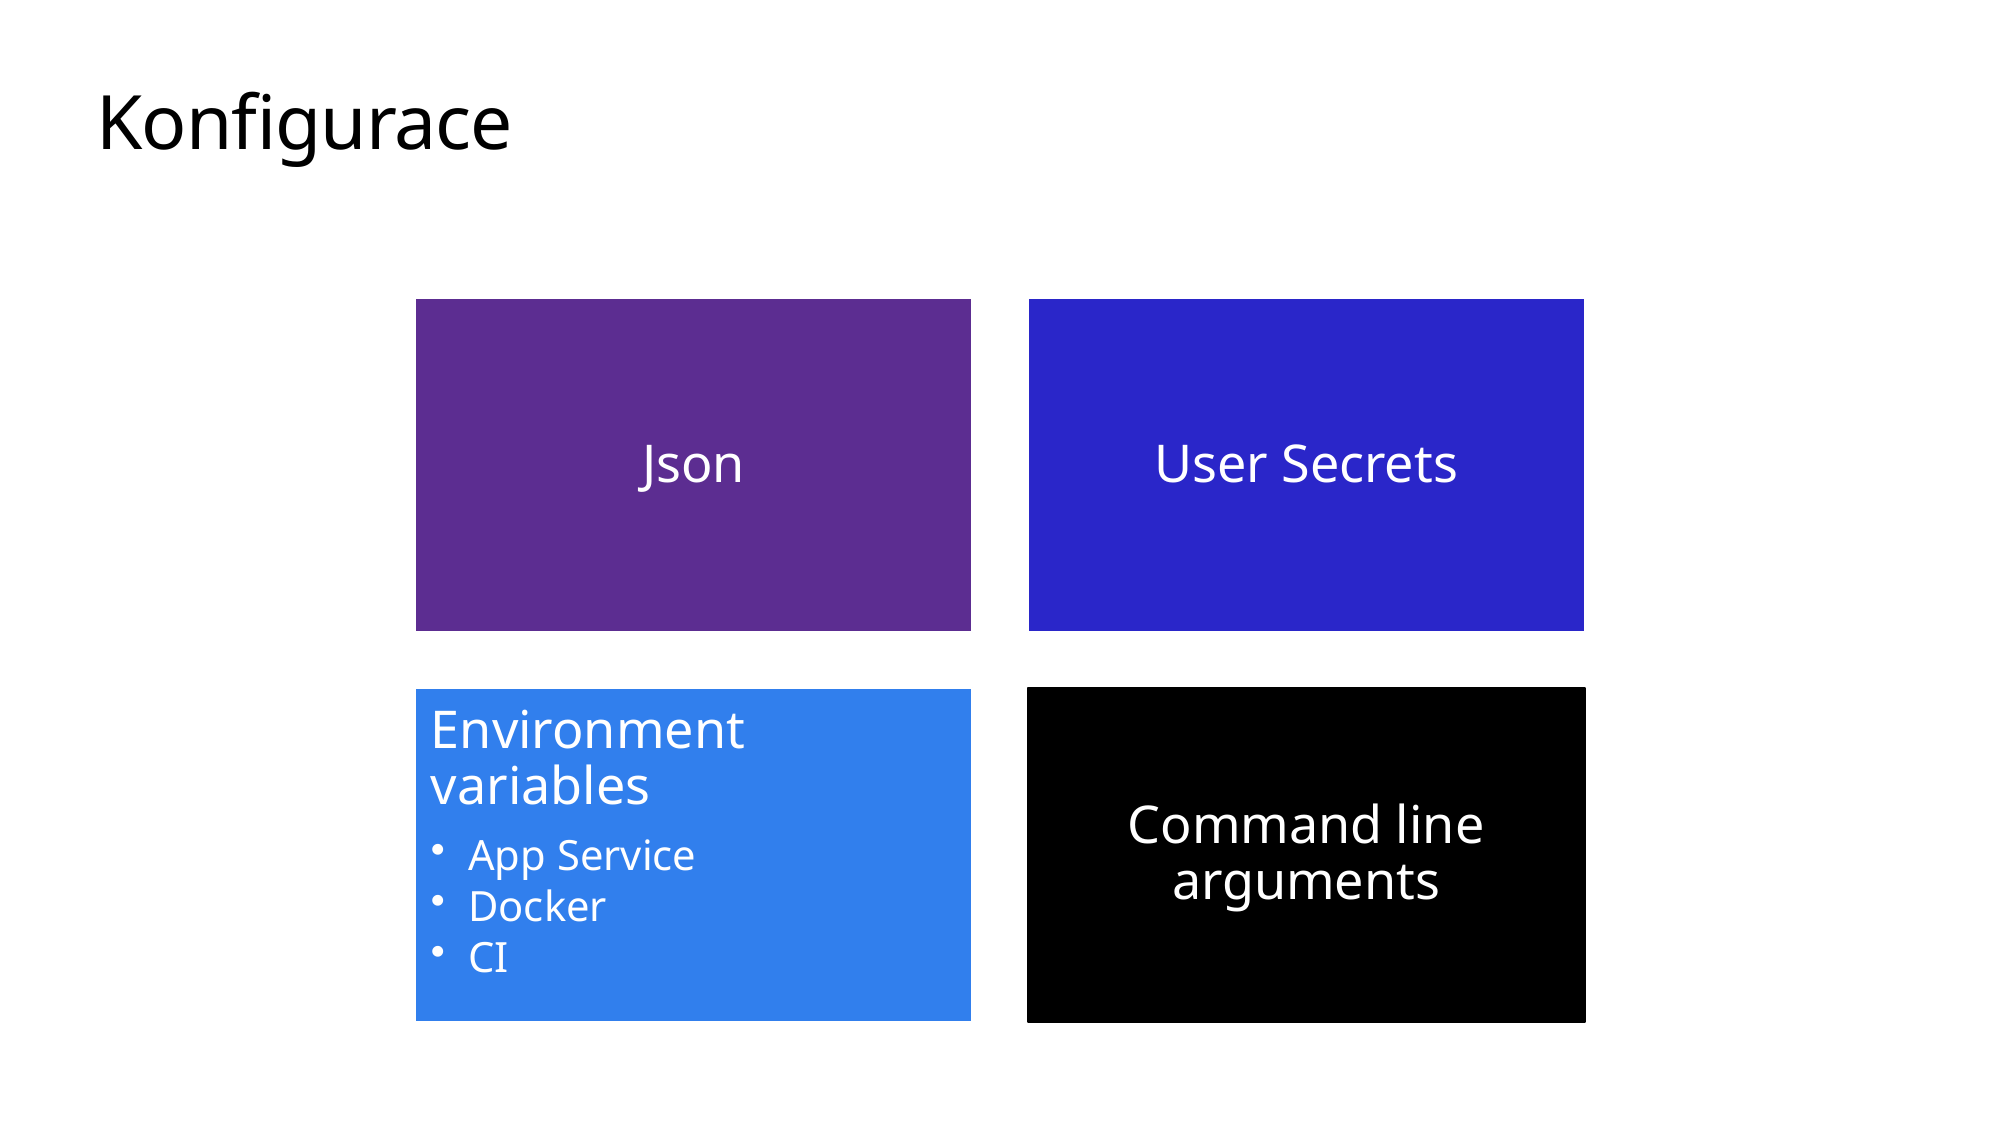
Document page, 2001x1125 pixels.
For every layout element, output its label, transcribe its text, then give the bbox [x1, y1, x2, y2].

title Konfigurace [96, 75, 1904, 166]
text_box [414, 269, 1586, 1051]
